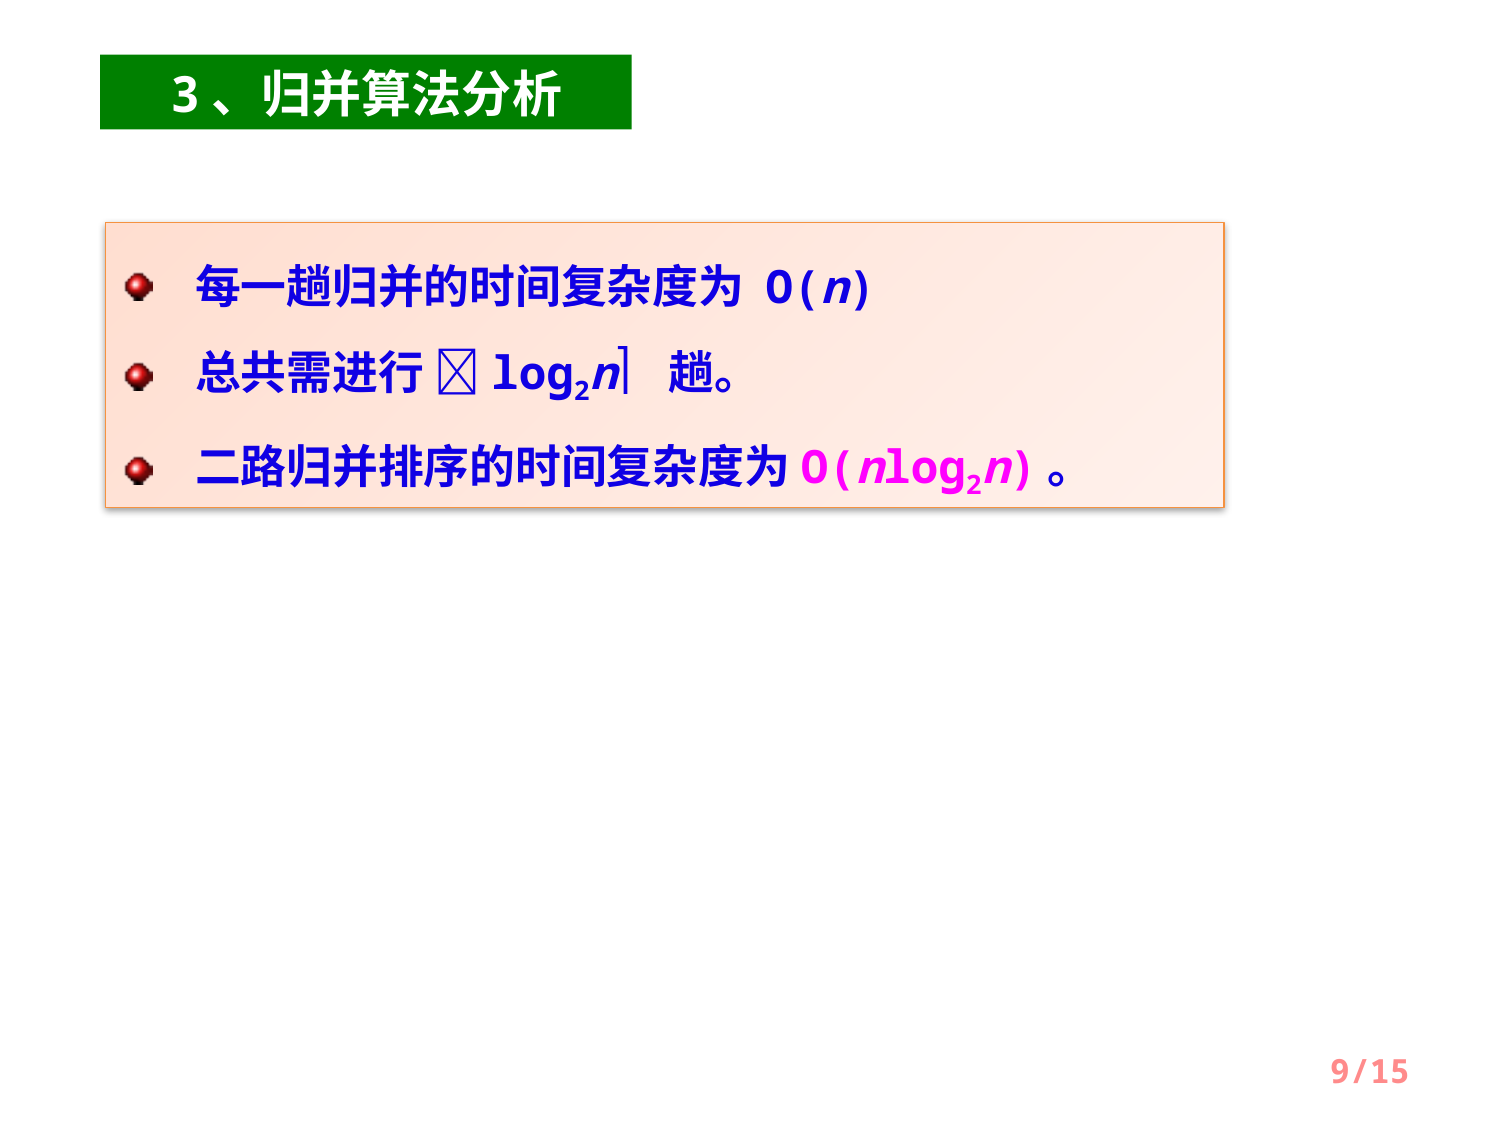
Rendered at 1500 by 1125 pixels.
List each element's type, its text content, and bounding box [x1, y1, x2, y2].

text_box 每一趟归并的时间复杂度为 O(n) 总共需进行 log2n 趟。 二路归并排序的时间复杂度为Ο(nlog2n)。 [105, 222, 1225, 508]
text_box 3、归并算法分析 [100, 54, 632, 130]
picture [120, 268, 153, 301]
picture [120, 452, 153, 485]
picture [120, 358, 153, 391]
slide_number 9/15 [1074, 1042, 1425, 1103]
